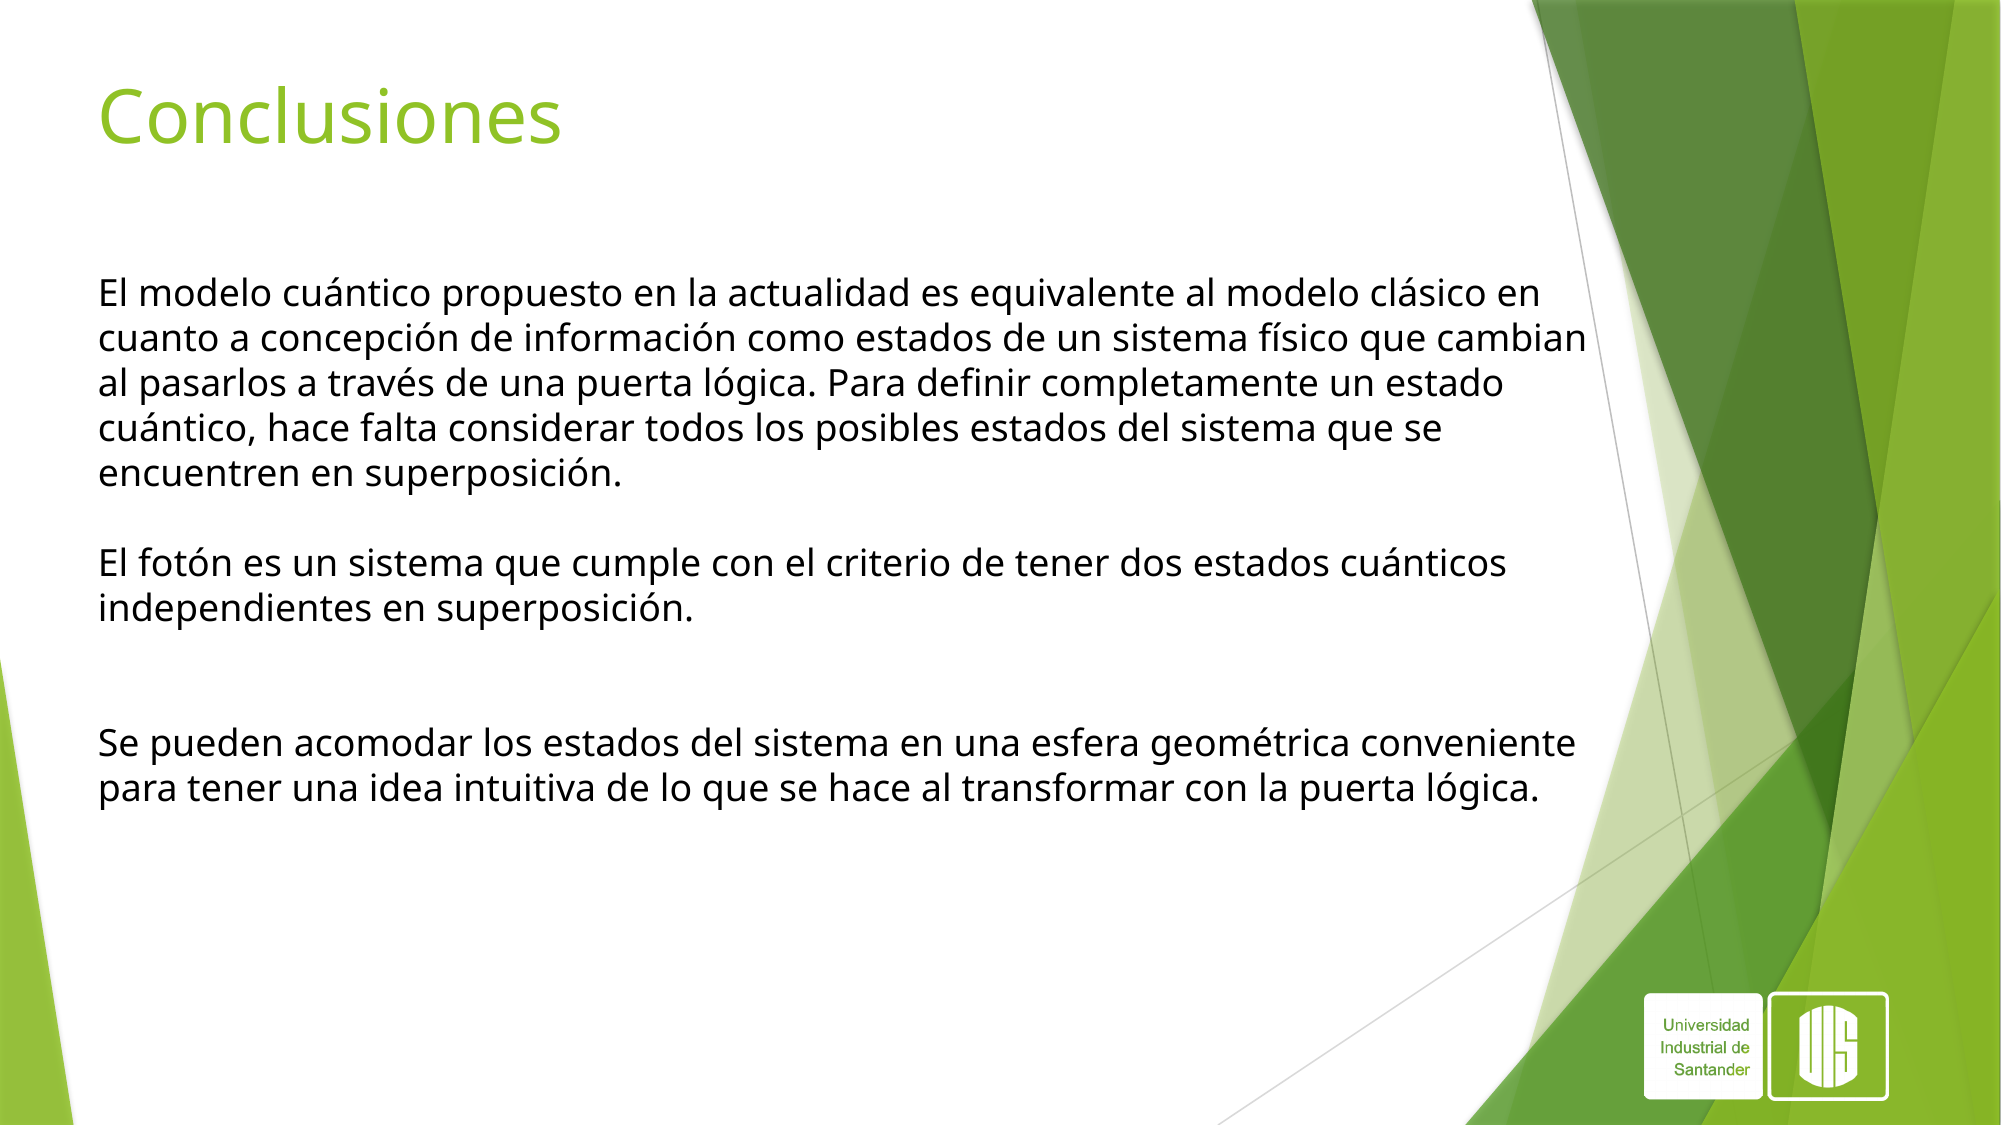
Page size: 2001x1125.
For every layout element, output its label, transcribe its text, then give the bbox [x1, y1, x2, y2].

picture [1643, 988, 1889, 1104]
text_box El modelo cuántico propuesto en la actualidad es equivalente al modelo clásico en cuanto a concepción de información como estados de un sistema físico que cambian al pasarlos a través de una puerta lógica. Para definir completamente un estado cuántico, hace falta considerar todos los posibles estados del sistema que se encuentren en superposición. El fotón es un sistema que cumple con el criterio de tener dos estados cuánticos independientes en superposición. Se pueden acomodar los estados del sistema en una esfera geométrica conveniente para tener una idea intuitiva de lo que se hace al transformar con la puerta lógica. [83, 261, 1626, 816]
text_box Conclusiones [83, 61, 1085, 166]
